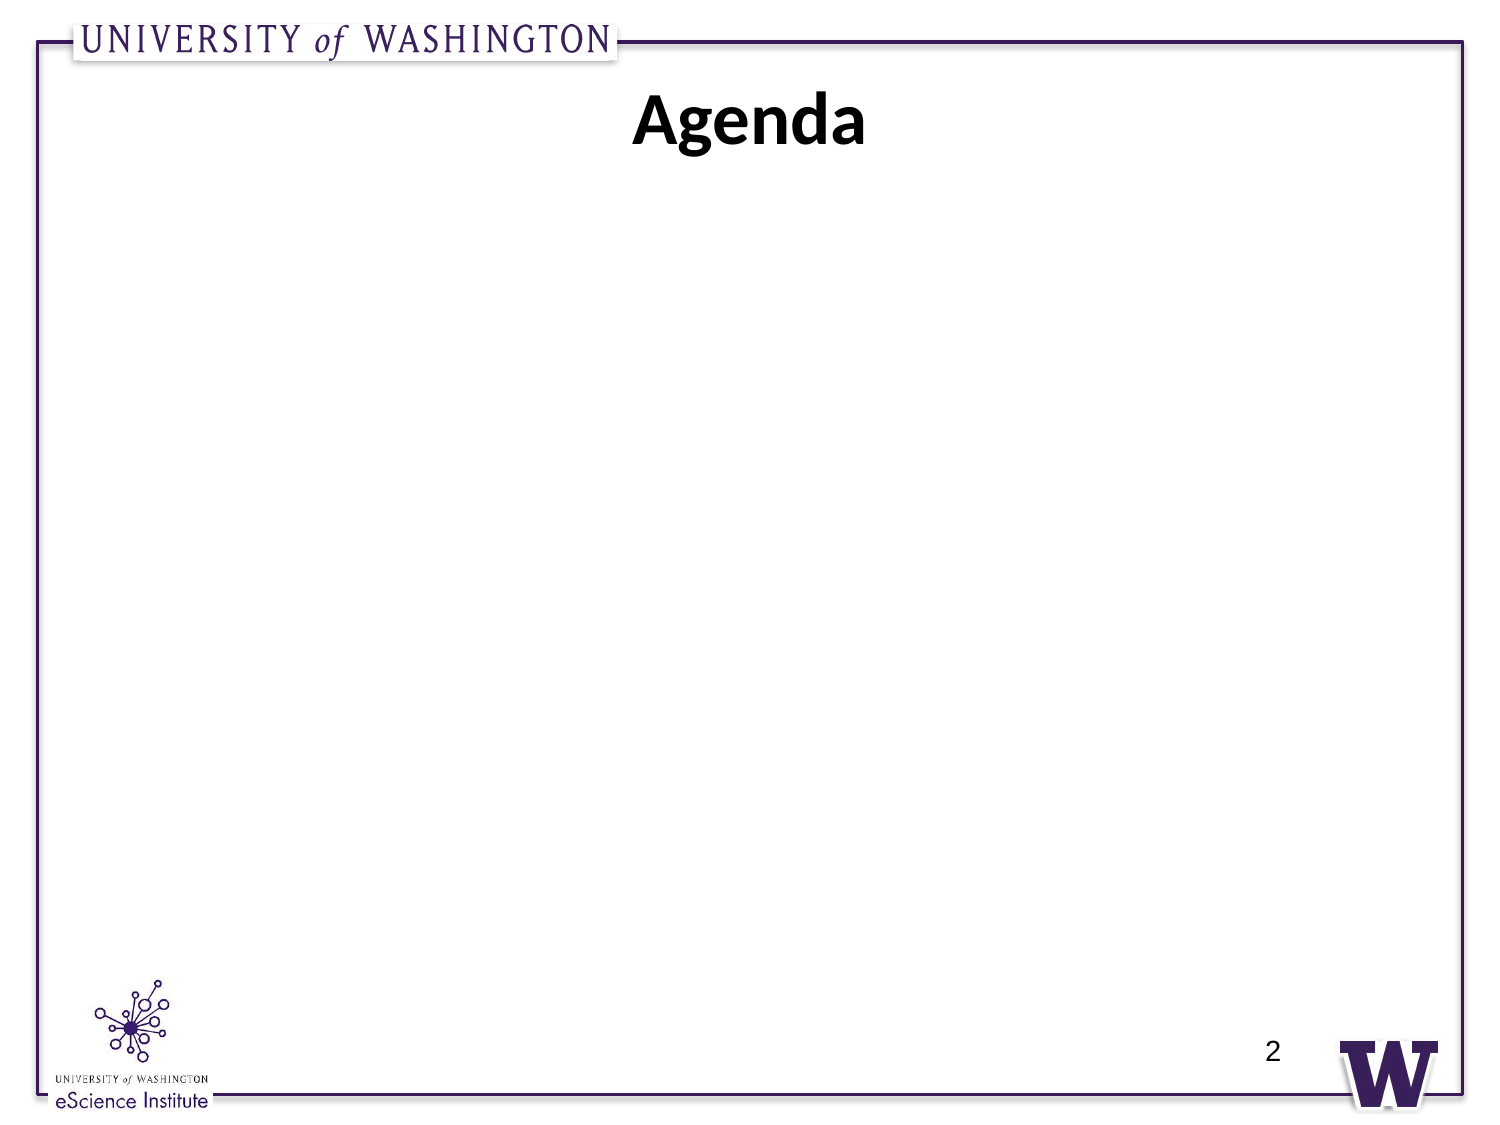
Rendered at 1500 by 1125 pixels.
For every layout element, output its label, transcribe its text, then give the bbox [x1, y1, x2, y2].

picture [81, 24, 609, 61]
title Agenda [75, 62, 1425, 200]
picture [1340, 1041, 1438, 1107]
slide_number 2 [1250, 1025, 1300, 1085]
picture [48, 978, 213, 1113]
